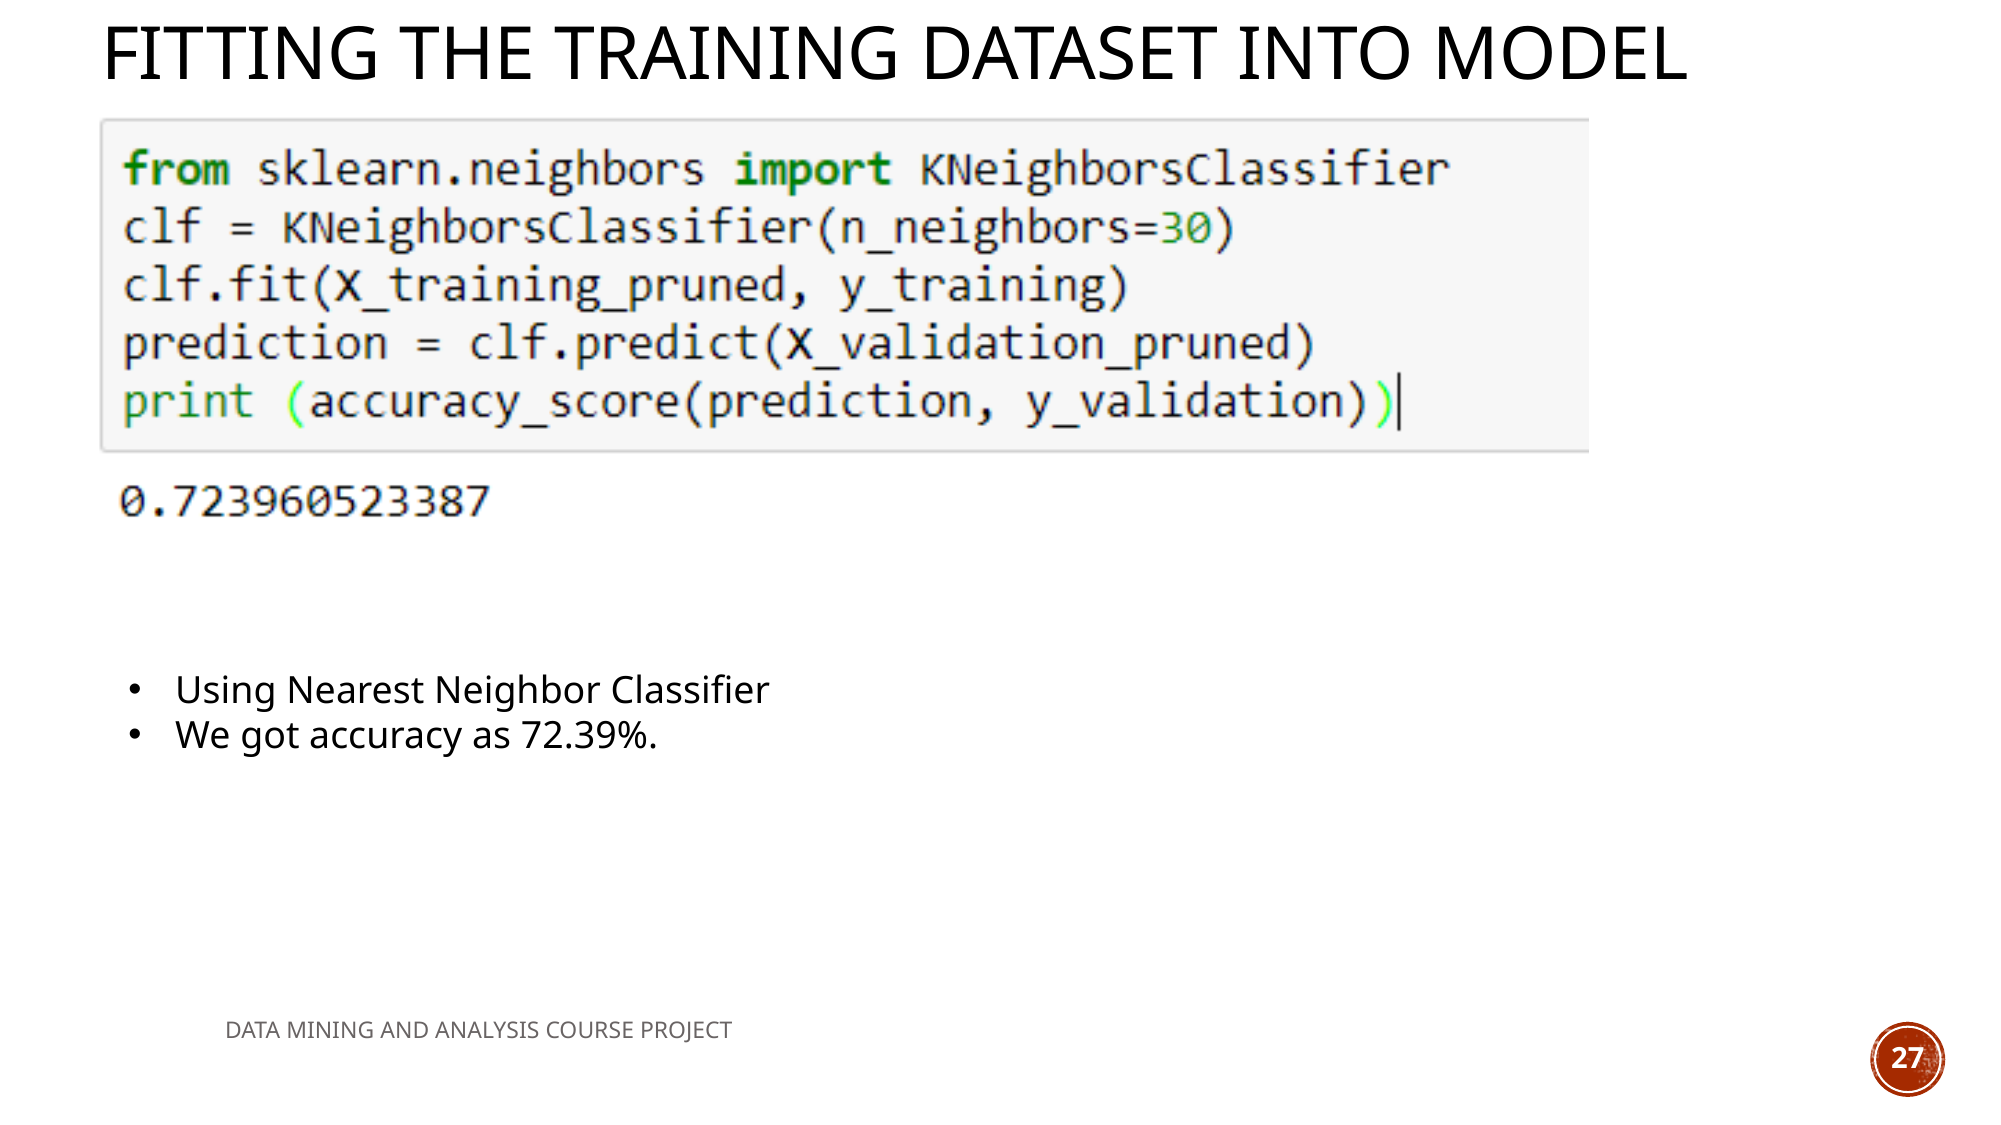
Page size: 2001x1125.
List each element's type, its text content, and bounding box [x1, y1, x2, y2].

text_box Using Nearest Neighbor Classifier We got accuracy as 72.39%. [113, 658, 1845, 764]
footer DATA MINING AND ANALYSIS COURSE PROJECT [210, 999, 1249, 1059]
title Fitting the training dataset into model [86, 0, 1737, 112]
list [99, 112, 1588, 552]
slide_number 27 [1855, 1028, 1961, 1089]
